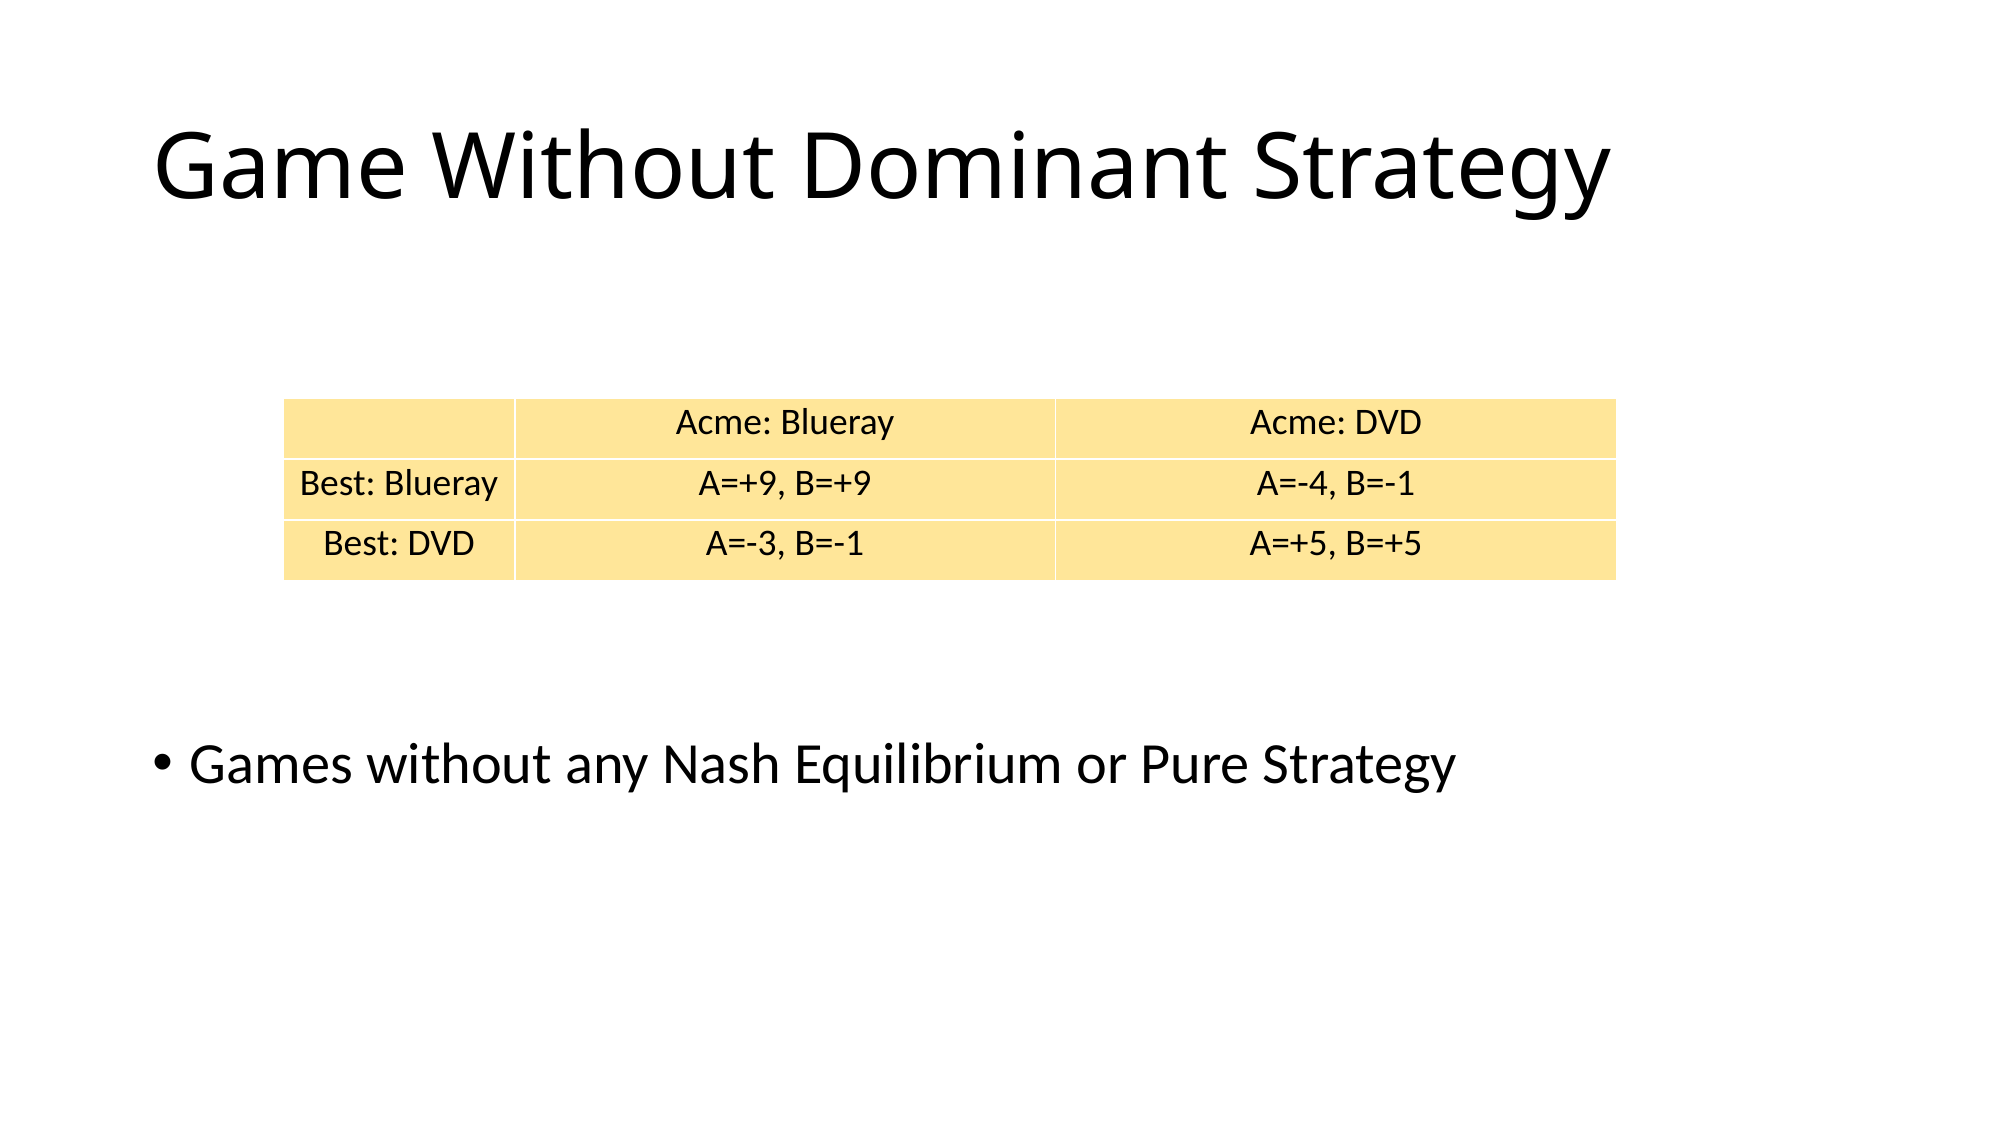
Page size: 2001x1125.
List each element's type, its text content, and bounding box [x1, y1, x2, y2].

table_cell A=+9, B=+9 [516, 460, 1055, 519]
table_cell A=-3, B=-1 [516, 521, 1055, 580]
table_cell Best: DVD [284, 521, 514, 580]
table_cell A=-4, B=-1 [1056, 460, 1616, 519]
table_header Acme: Blueray [516, 399, 1055, 458]
table_header Acme: DVD [1056, 399, 1616, 458]
table_header [284, 399, 514, 458]
title Game Without Dominant Strategy [137, 59, 1863, 278]
table_cell A=+5, B=+5 [1056, 521, 1616, 580]
table_cell Best: Blueray [284, 460, 514, 519]
list Games without any Nash Equilibrium or Pure Strategy [137, 299, 1863, 1014]
